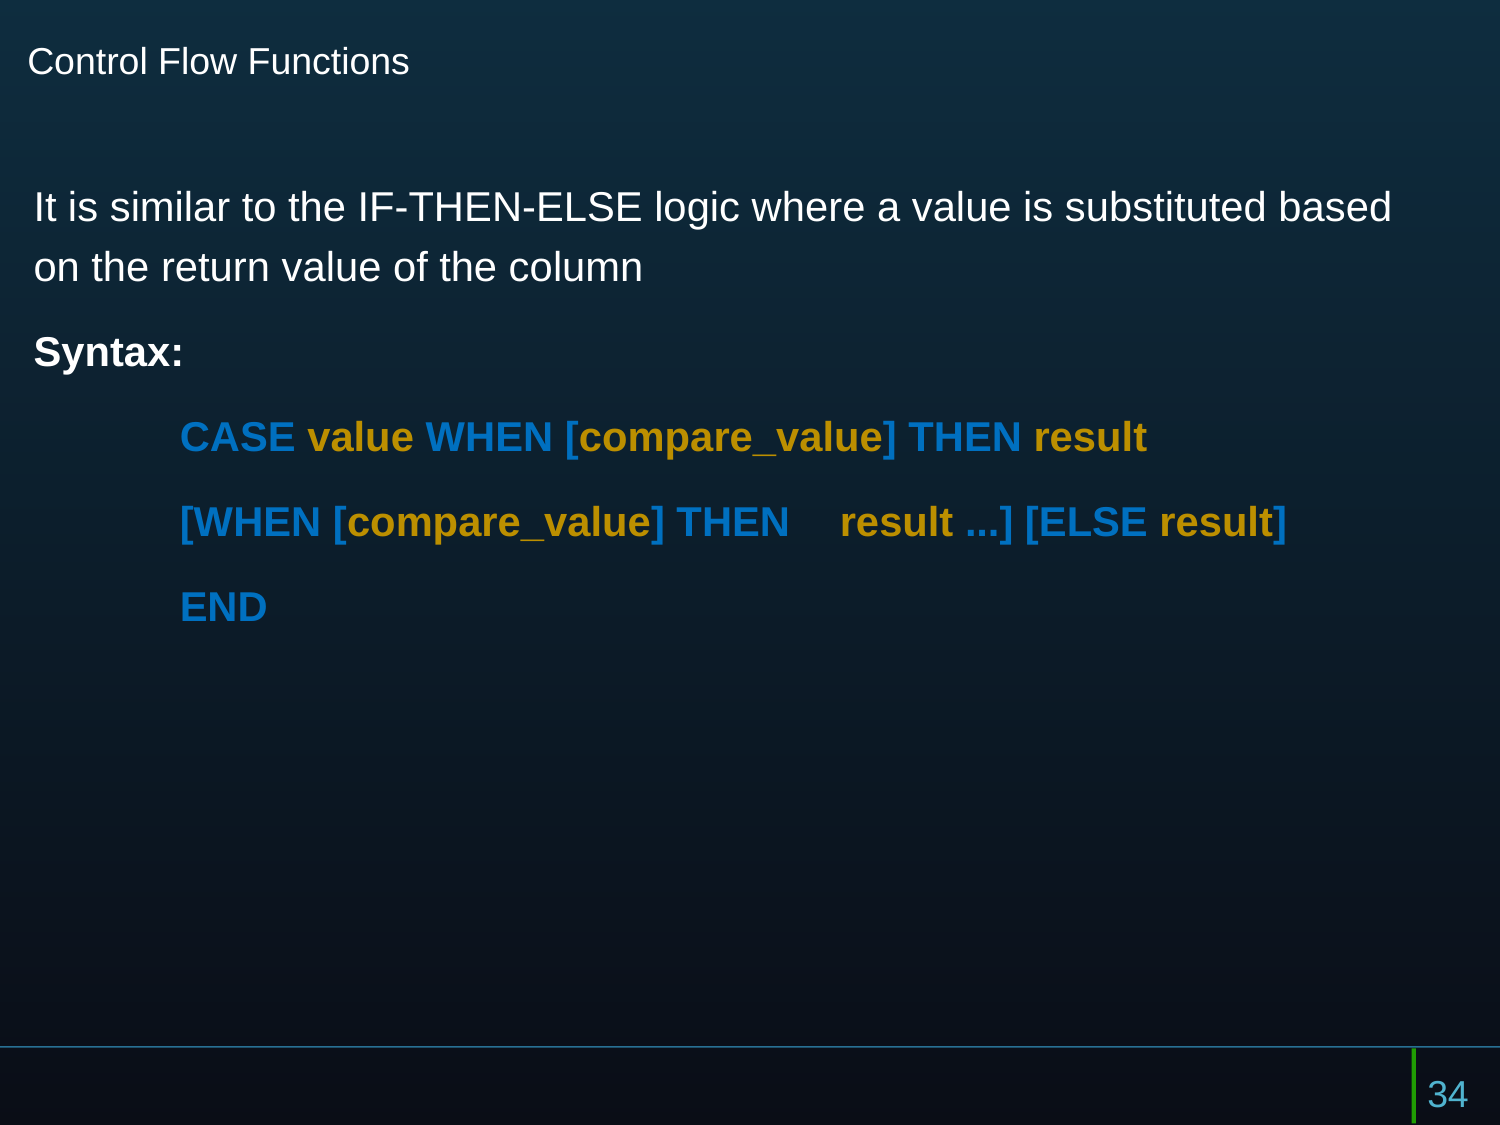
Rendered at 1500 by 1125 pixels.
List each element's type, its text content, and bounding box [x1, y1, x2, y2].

title Control Flow Functions [12, 29, 1138, 118]
slide_number 34 [1412, 1062, 1500, 1125]
list It is similar to the IF-THEN-ELSE logic where a value is substituted based on the return value of the column Syntax: CASE value WHEN [compare_value] THEN result [WHEN [compare_value] THEN result ...] [ELSE result] END [18, 162, 1457, 790]
